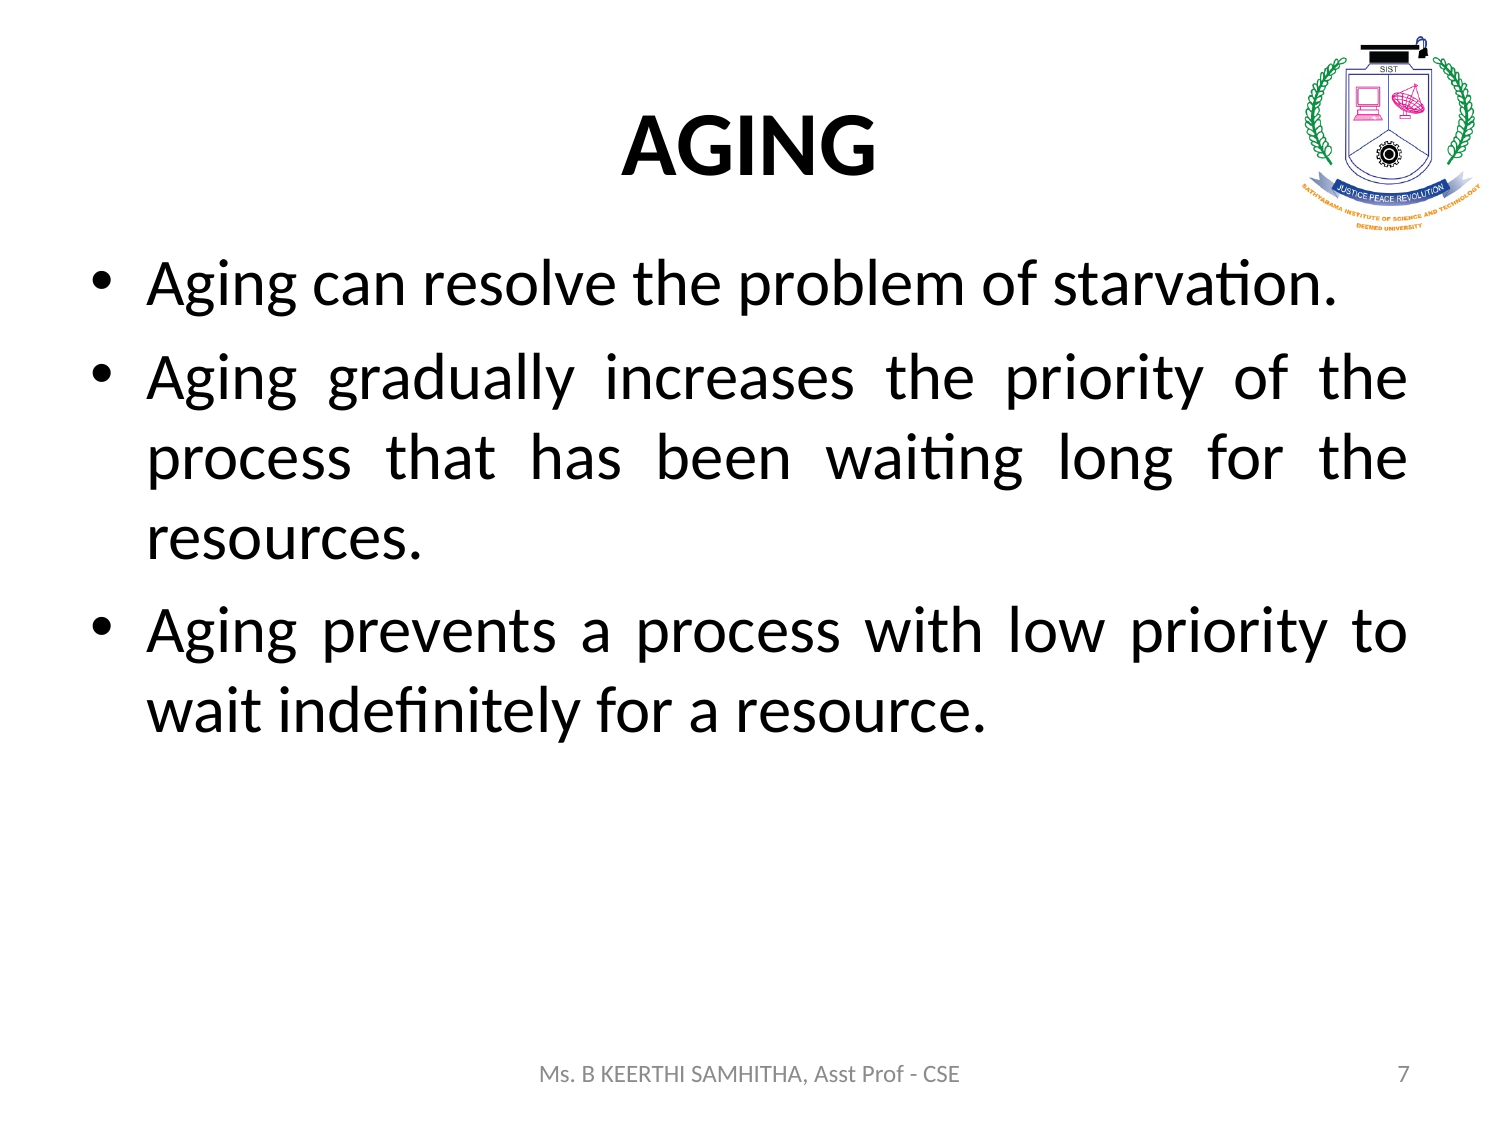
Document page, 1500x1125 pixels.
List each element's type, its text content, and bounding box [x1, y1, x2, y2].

picture [1280, 30, 1500, 251]
list Aging can resolve the problem of starvation. Aging gradually increases the priority of the process that has been waiting long for the resources. Aging prevents a process with low priority to wait indefinitely for a resource. [75, 231, 1425, 1005]
slide_number 7 [1074, 1042, 1425, 1103]
footer Ms. B KEERTHI SAMHITHA, Asst Prof - CSE [512, 1042, 988, 1103]
title AGING [75, 45, 1425, 231]
